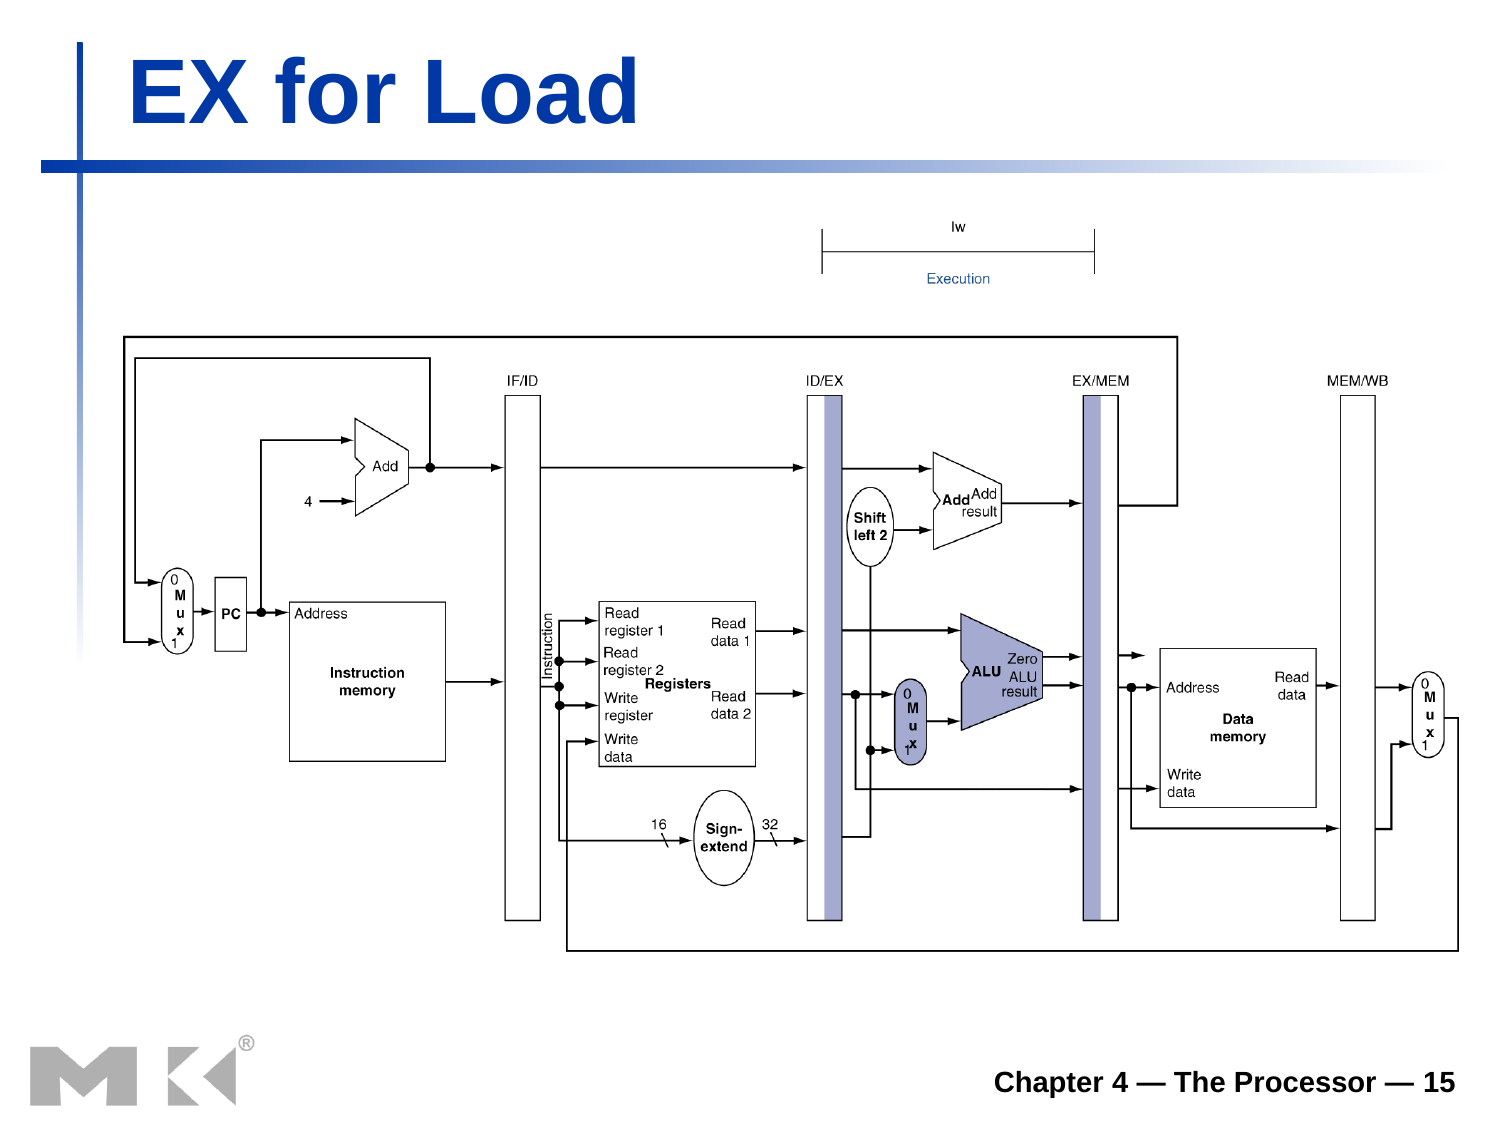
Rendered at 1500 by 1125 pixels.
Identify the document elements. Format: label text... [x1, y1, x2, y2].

footer Chapter 4 — The Processor — 15 [277, 1046, 1471, 1106]
picture [29, 1034, 255, 1106]
title EX for Load [112, 23, 1468, 149]
picture [123, 219, 1459, 953]
